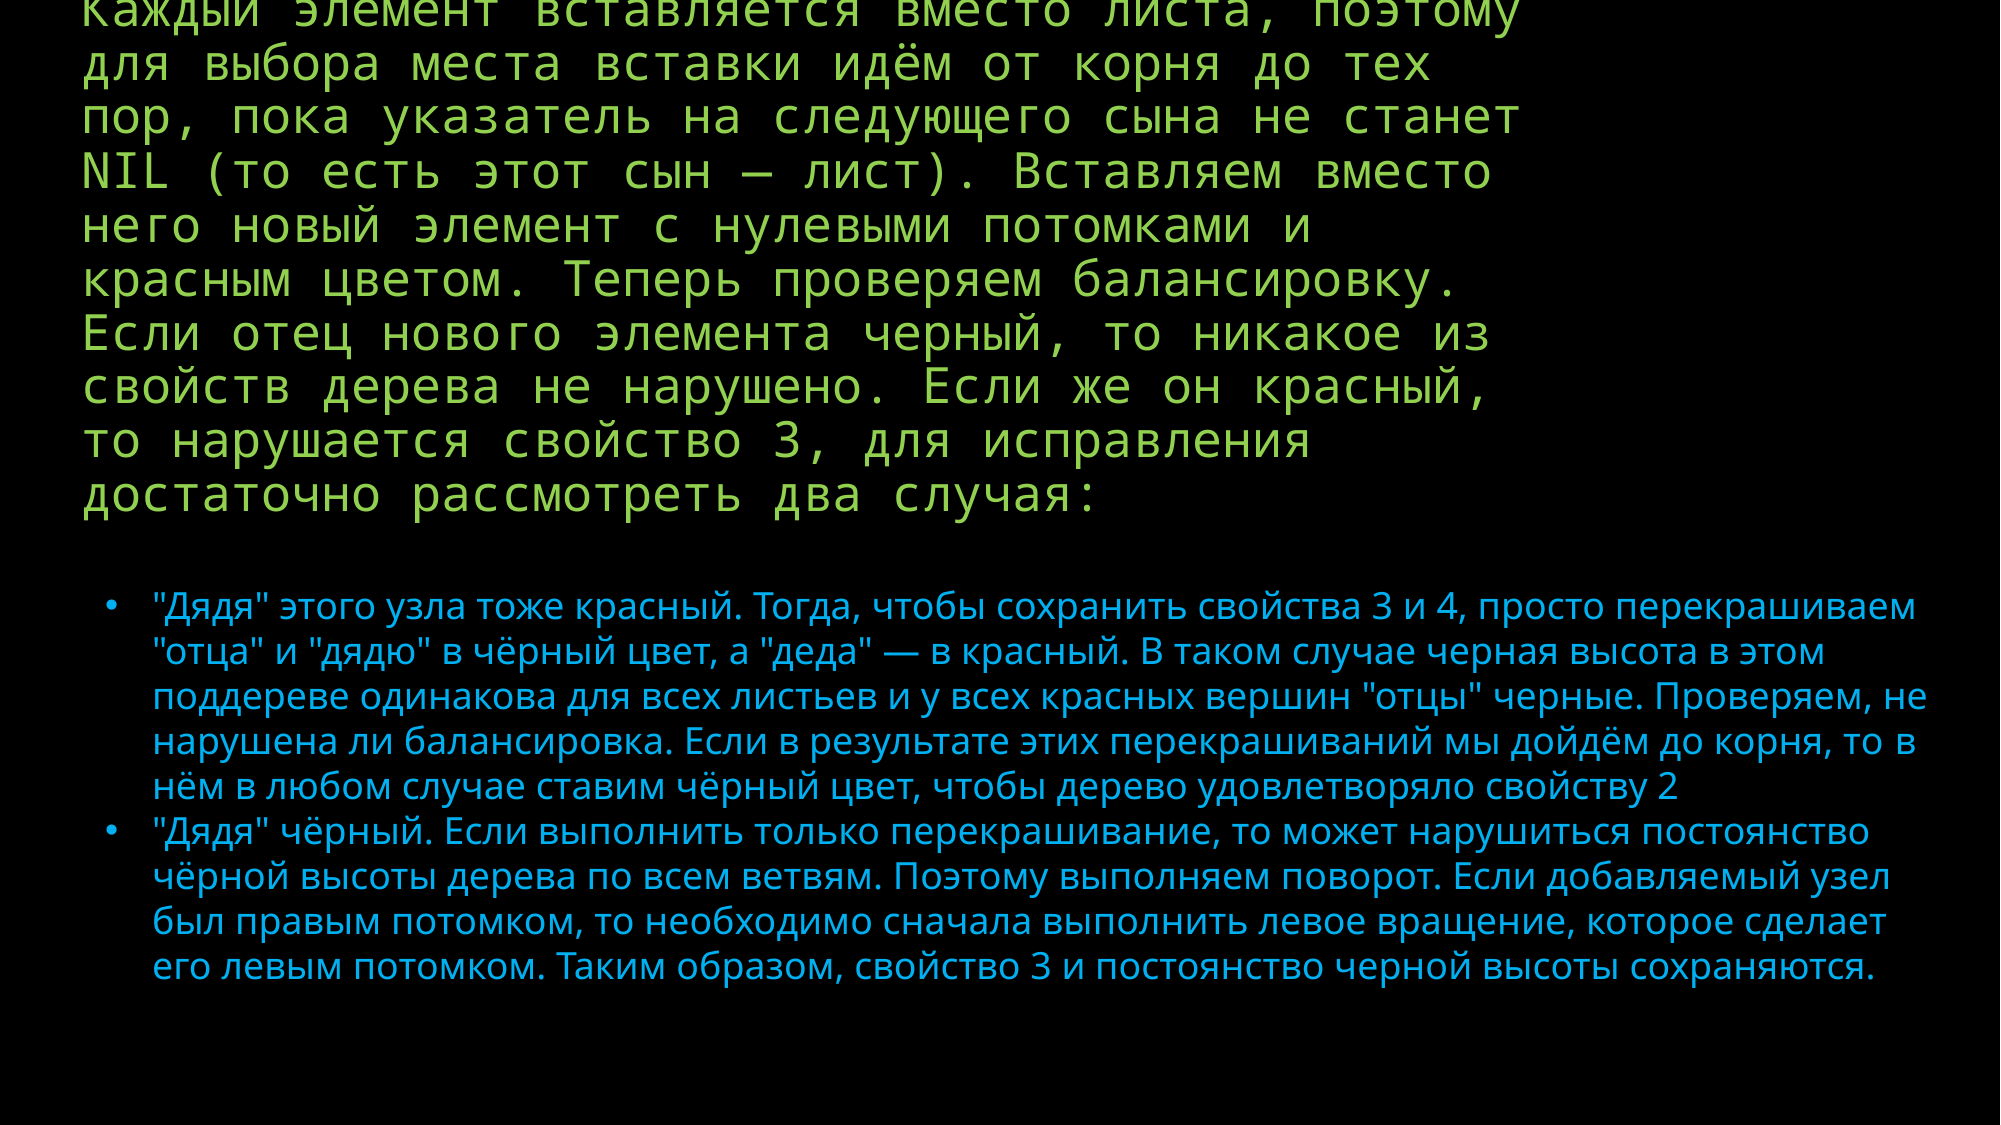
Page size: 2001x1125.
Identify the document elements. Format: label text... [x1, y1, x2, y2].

title Каждый элемент вставляется вместо листа, поэтому для выбора места вставки идём от корня до тех пор, пока указатель на следующего сына не станет NIL (то есть этот сын — лист). Вставляем вместо него новый элемент с нулевыми потомками и красным цветом. Теперь проверяем балансировку. Если отец нового элемента черный, то никакое из свойств дерева не нарушено. Если же он красный, то нарушается свойство 3, для исправления достаточно рассмотреть два случая: [66, 78, 1567, 531]
text_box "Дядя" этого узла тоже красный. Тогда, чтобы сохранить свойства 3 и 4, просто перекрашиваем "отца" и "дядю" в чёрный цвет, а "деда" — в красный. В таком случае черная высота в этом поддереве одинакова для всех листьев и у всех красных вершин "отцы" черные. Проверяем, не нарушена ли балансировка. Если в результате этих перекрашиваний мы дойдём до корня, то в нём в любом случае ставим чёрный цвет, чтобы дерево удовлетворяло свойству 2 "Дядя" чёрный. Если выполнить только перекрашивание, то может нарушиться постоянство чёрной высоты дерева по всем ветвям. Поэтому выполняем поворот. Если добавляемый узел был правым потомком, то необходимо сначала выполнить левое вращение, которое сделает его левым потомком. Таким образом, свойство 3 и постоянство черной высоты сохраняются. [90, 574, 1969, 994]
